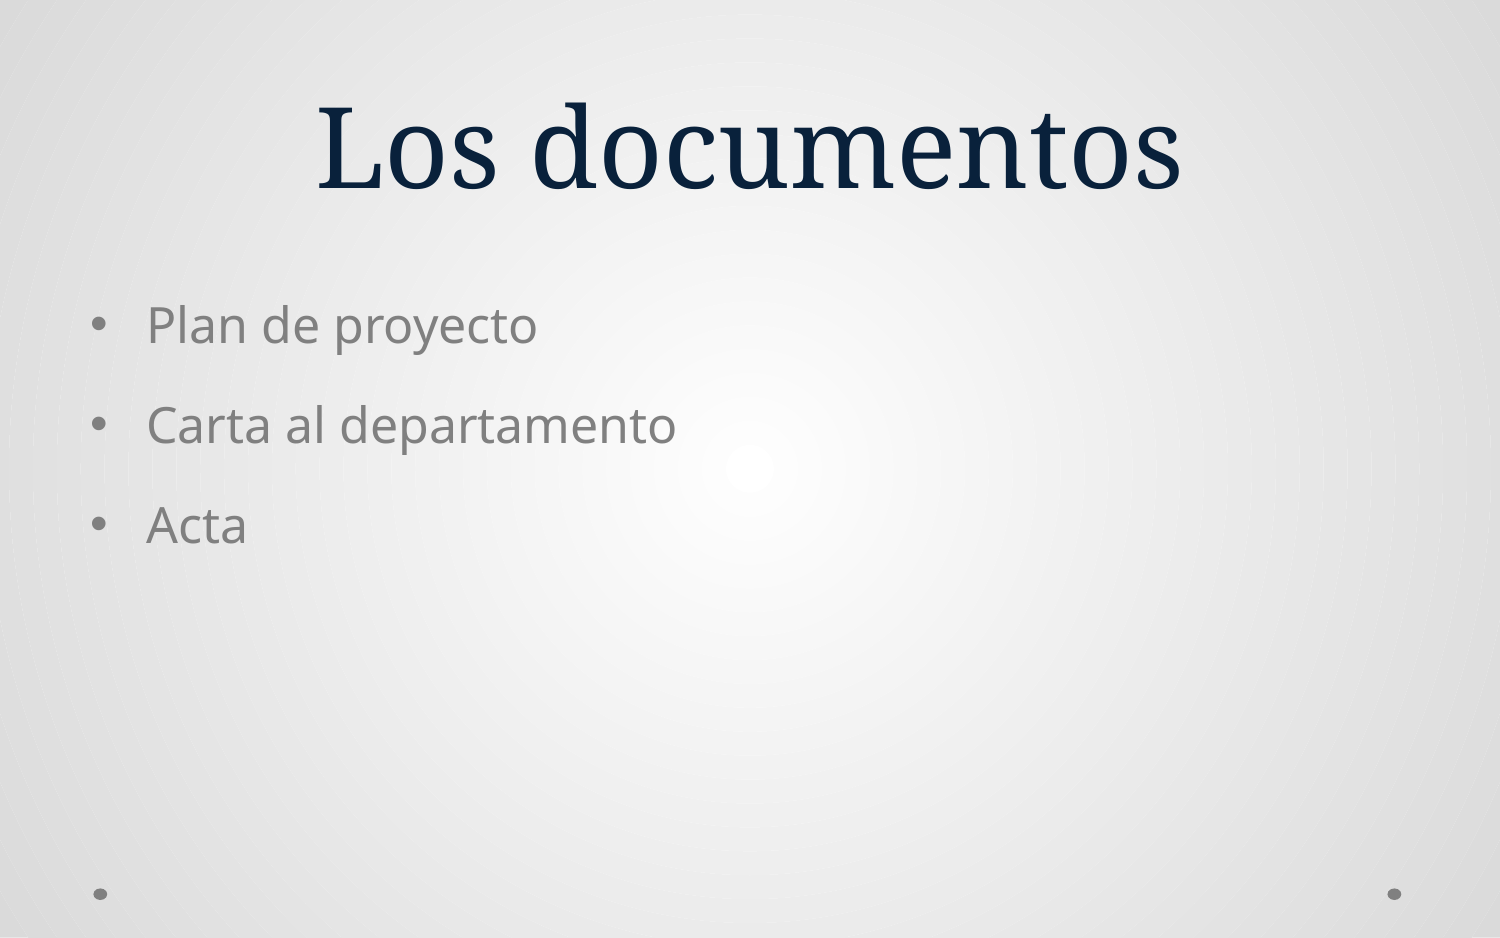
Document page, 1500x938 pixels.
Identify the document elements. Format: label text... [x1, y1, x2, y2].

list Plan de proyecto Carta al departamento Acta [75, 218, 1425, 838]
title Los documentos [75, 0, 1425, 218]
